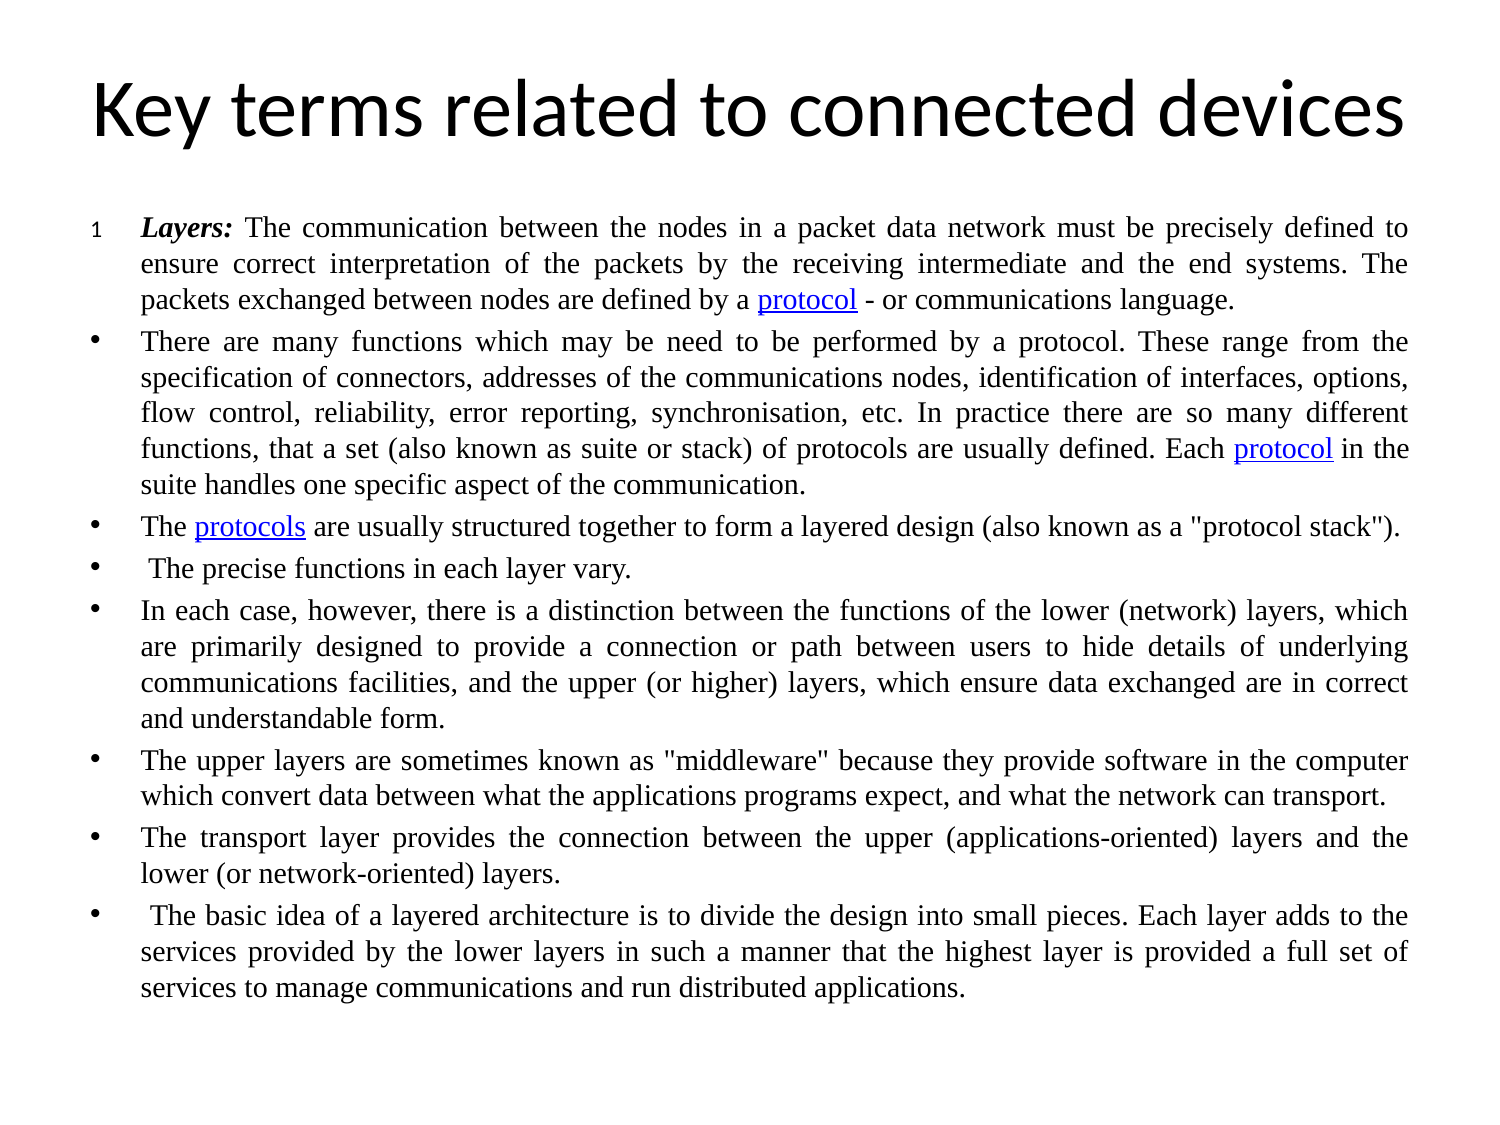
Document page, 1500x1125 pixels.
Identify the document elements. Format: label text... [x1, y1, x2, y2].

list 1 Layers: The communication between the nodes in a packet data network must be precisely defined to ensure correct interpretation of the packets by the receiving intermediate and the end systems. The packets exchanged between nodes are defined by a protocol - or communications language. There are many functions which may be need to be performed by a protocol. These range from the specification of connectors, addresses of the communications nodes, identification of interfaces, options, flow control, reliability, error reporting, synchronisation, etc. In practice there are so many different functions, that a set (also known as suite or stack) of protocols are usually defined. Each protocol in the suite handles one specific aspect of the communication. The protocols are usually structured together to form a layered design (also known as a "protocol stack"). The precise functions in each layer vary. In each case, however, there is a distinction between the functions of the lower (network) layers, which are primarily designed to provide a connection or path between users to hide details of underlying communications facilities, and the upper (or higher) layers, which ensure data exchanged are in correct and understandable form. The upper layers are sometimes known as "middleware" because they provide software in the computer which convert data between what the applications programs expect, and what the network can transport. The transport layer provides the connection between the upper (applications-oriented) layers and the lower (or network-oriented) layers. The basic idea of a layered architecture is to divide the design into small pieces. Each layer adds to the services provided by the lower layers in such a manner that the highest layer is provided a full set of services to manage communications and run distributed applications. [75, 200, 1425, 1088]
title Key terms related to connected devices [75, 45, 1425, 163]
